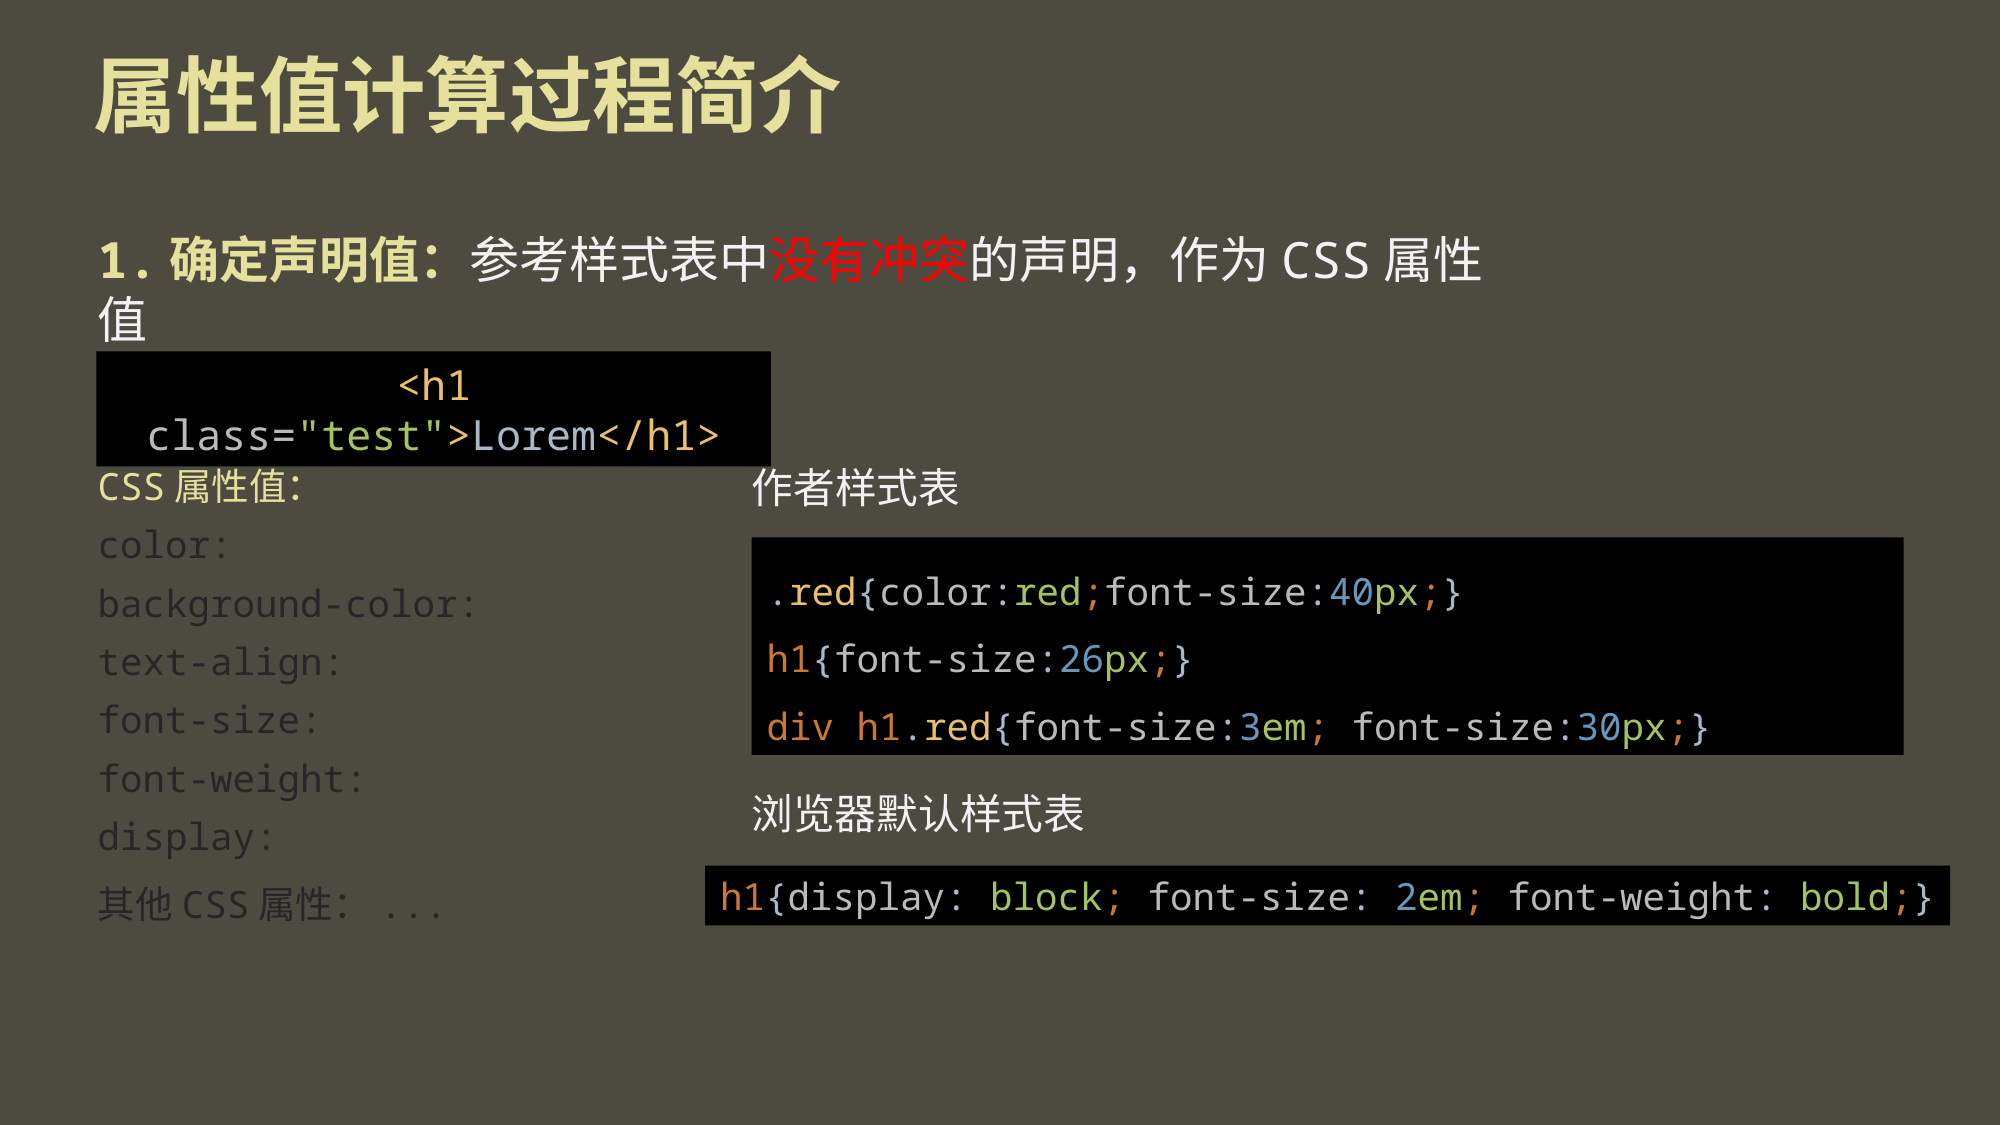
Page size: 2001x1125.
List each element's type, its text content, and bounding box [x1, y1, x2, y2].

text_box 1.确定声明值：参考样式表中没有冲突的声明，作为CSS属性值 [82, 221, 1510, 357]
title 属性值计算过程简介 [78, 38, 2000, 162]
text_box <h1 class="test">Lorem</h1> [96, 357, 771, 467]
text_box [736, 454, 1904, 926]
text_box CSS属性值： color: background-color: text-align: font-size: font-weight: display: 其他CSS属性：... [83, 441, 581, 934]
